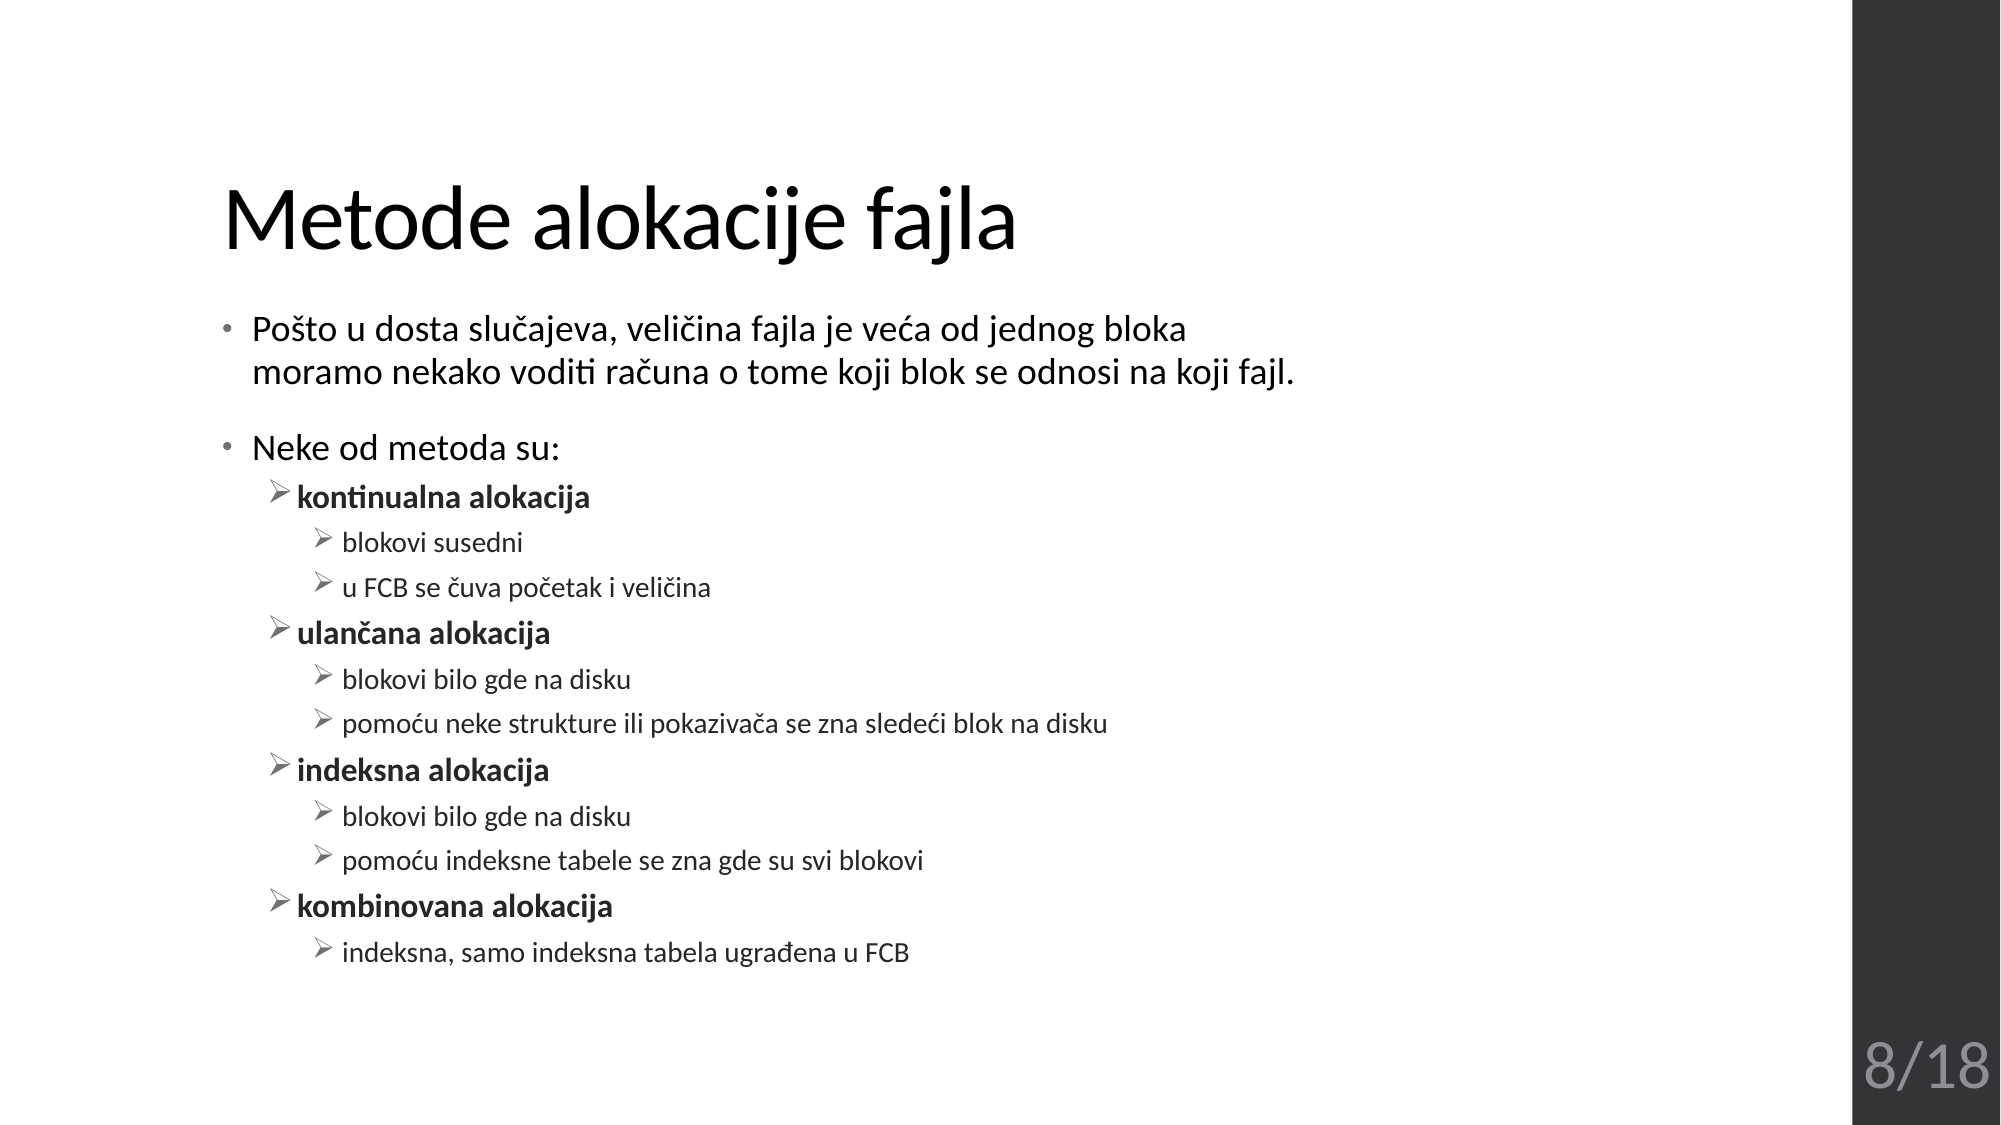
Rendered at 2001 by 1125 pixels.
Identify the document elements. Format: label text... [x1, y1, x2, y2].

title Metode alokacije fajla [206, 60, 1797, 278]
list Pošto u dosta slučajeva, veličina fajla je veća od jednog bloka moramo nekako voditi računa o tome koji blok se odnosi na koji fajl. Neke od metoda su: kontinualna alokacija blokovi susedni u FCB se čuva početak i veličina ulančana alokacija blokovi bilo gde na disku pomoću neke strukture ili pokazivača se zna sledeći blok na disku indeksna alokacija blokovi bilo gde na disku pomoću indeksne tabele se zna gde su svi blokovi kombinovana alokacija indeksna, samo indeksna tabela ugrađena u FCB [206, 299, 1617, 1079]
slide_number 8/18 [1852, 1012, 2000, 1110]
